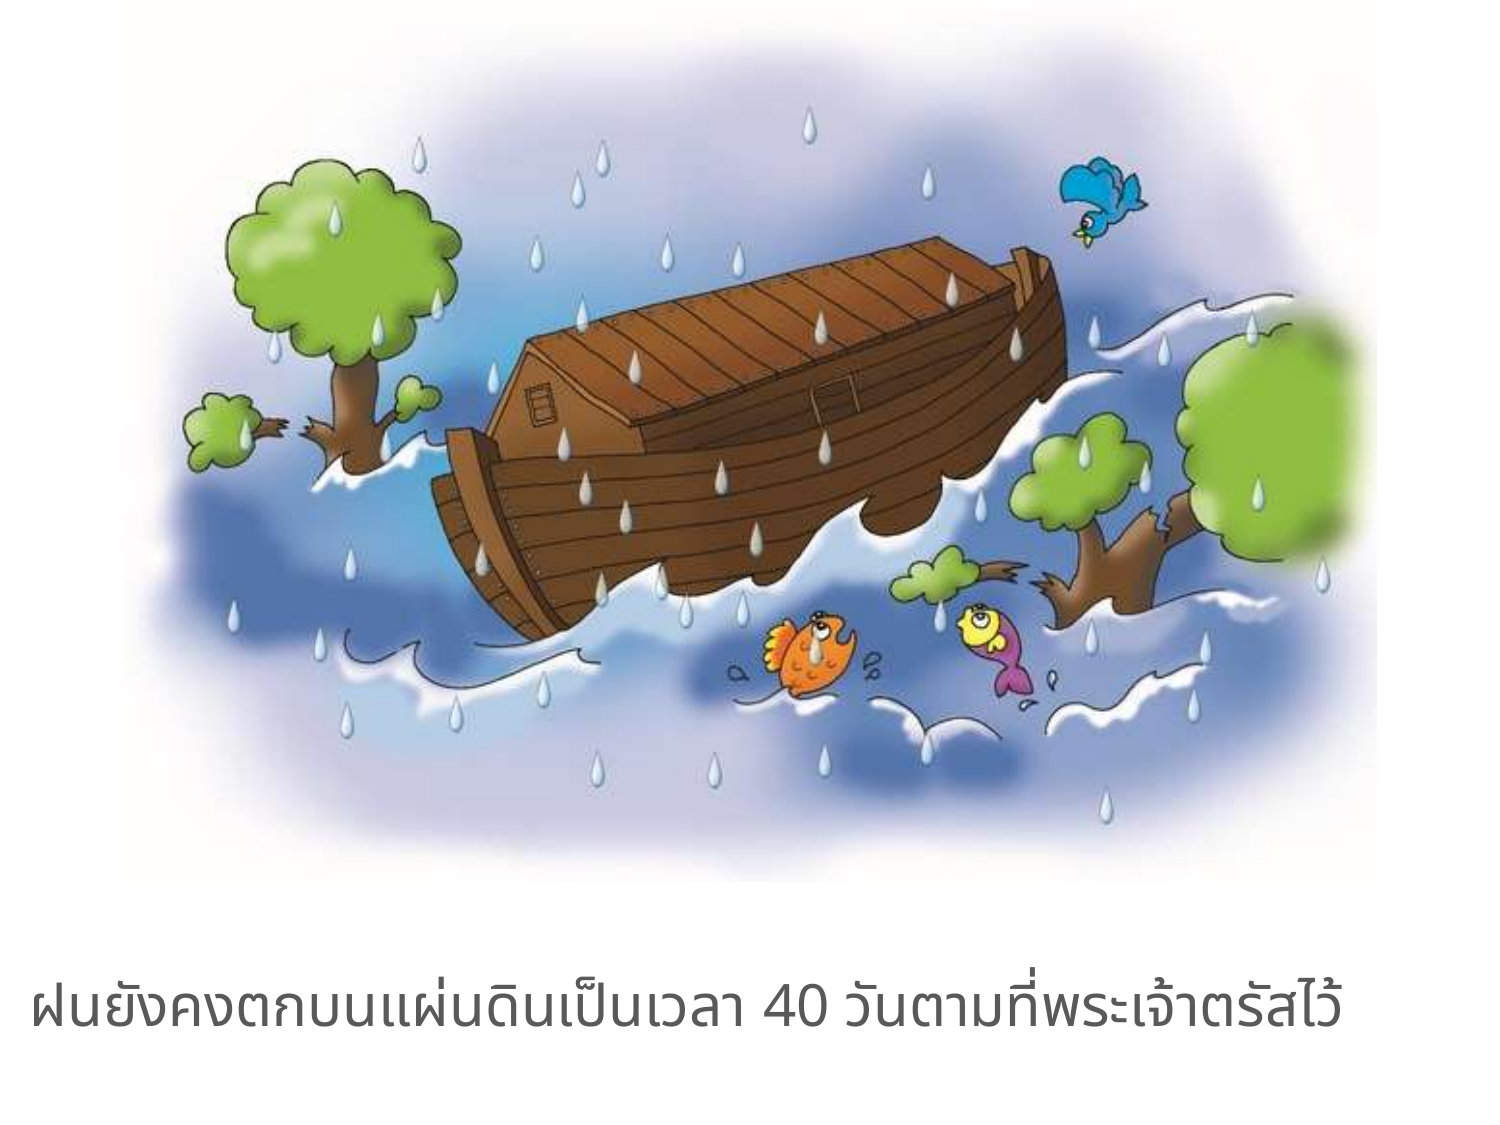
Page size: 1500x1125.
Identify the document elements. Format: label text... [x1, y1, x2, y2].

picture [122, 0, 1377, 882]
text_box ฝนยังคงตกบนแผ่นดินเป็นเวลา 40 วันตามที่พระเจ้าตรัสไว้ [14, 961, 1500, 1046]
